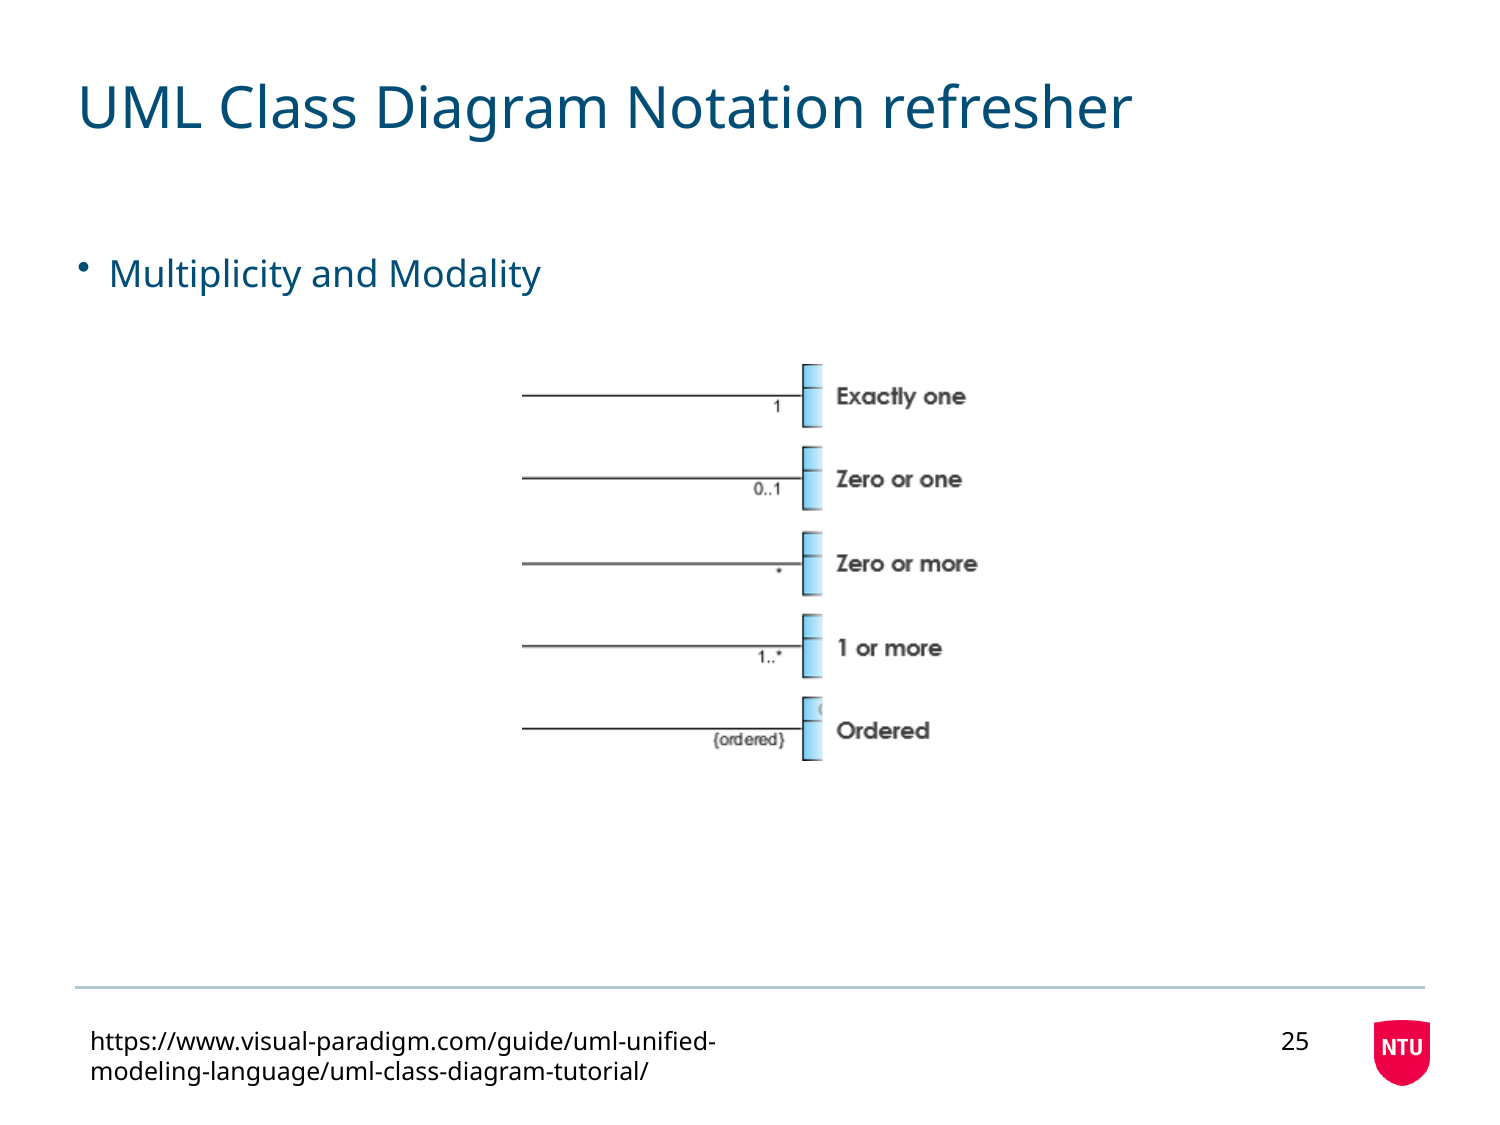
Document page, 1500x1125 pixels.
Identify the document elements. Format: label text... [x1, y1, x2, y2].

list Multiplicity and Modality [62, 237, 1425, 298]
slide_number https://www.visual-paradigm.com/guide/uml-unified-modeling-language/uml-class-diagram-tutorial/ [75, 1017, 786, 1097]
picture [1374, 1020, 1430, 1086]
picture [522, 363, 978, 762]
slide_number 25 [974, 1017, 1325, 1097]
title UML Class Diagram Notation refresher [62, 62, 1425, 237]
